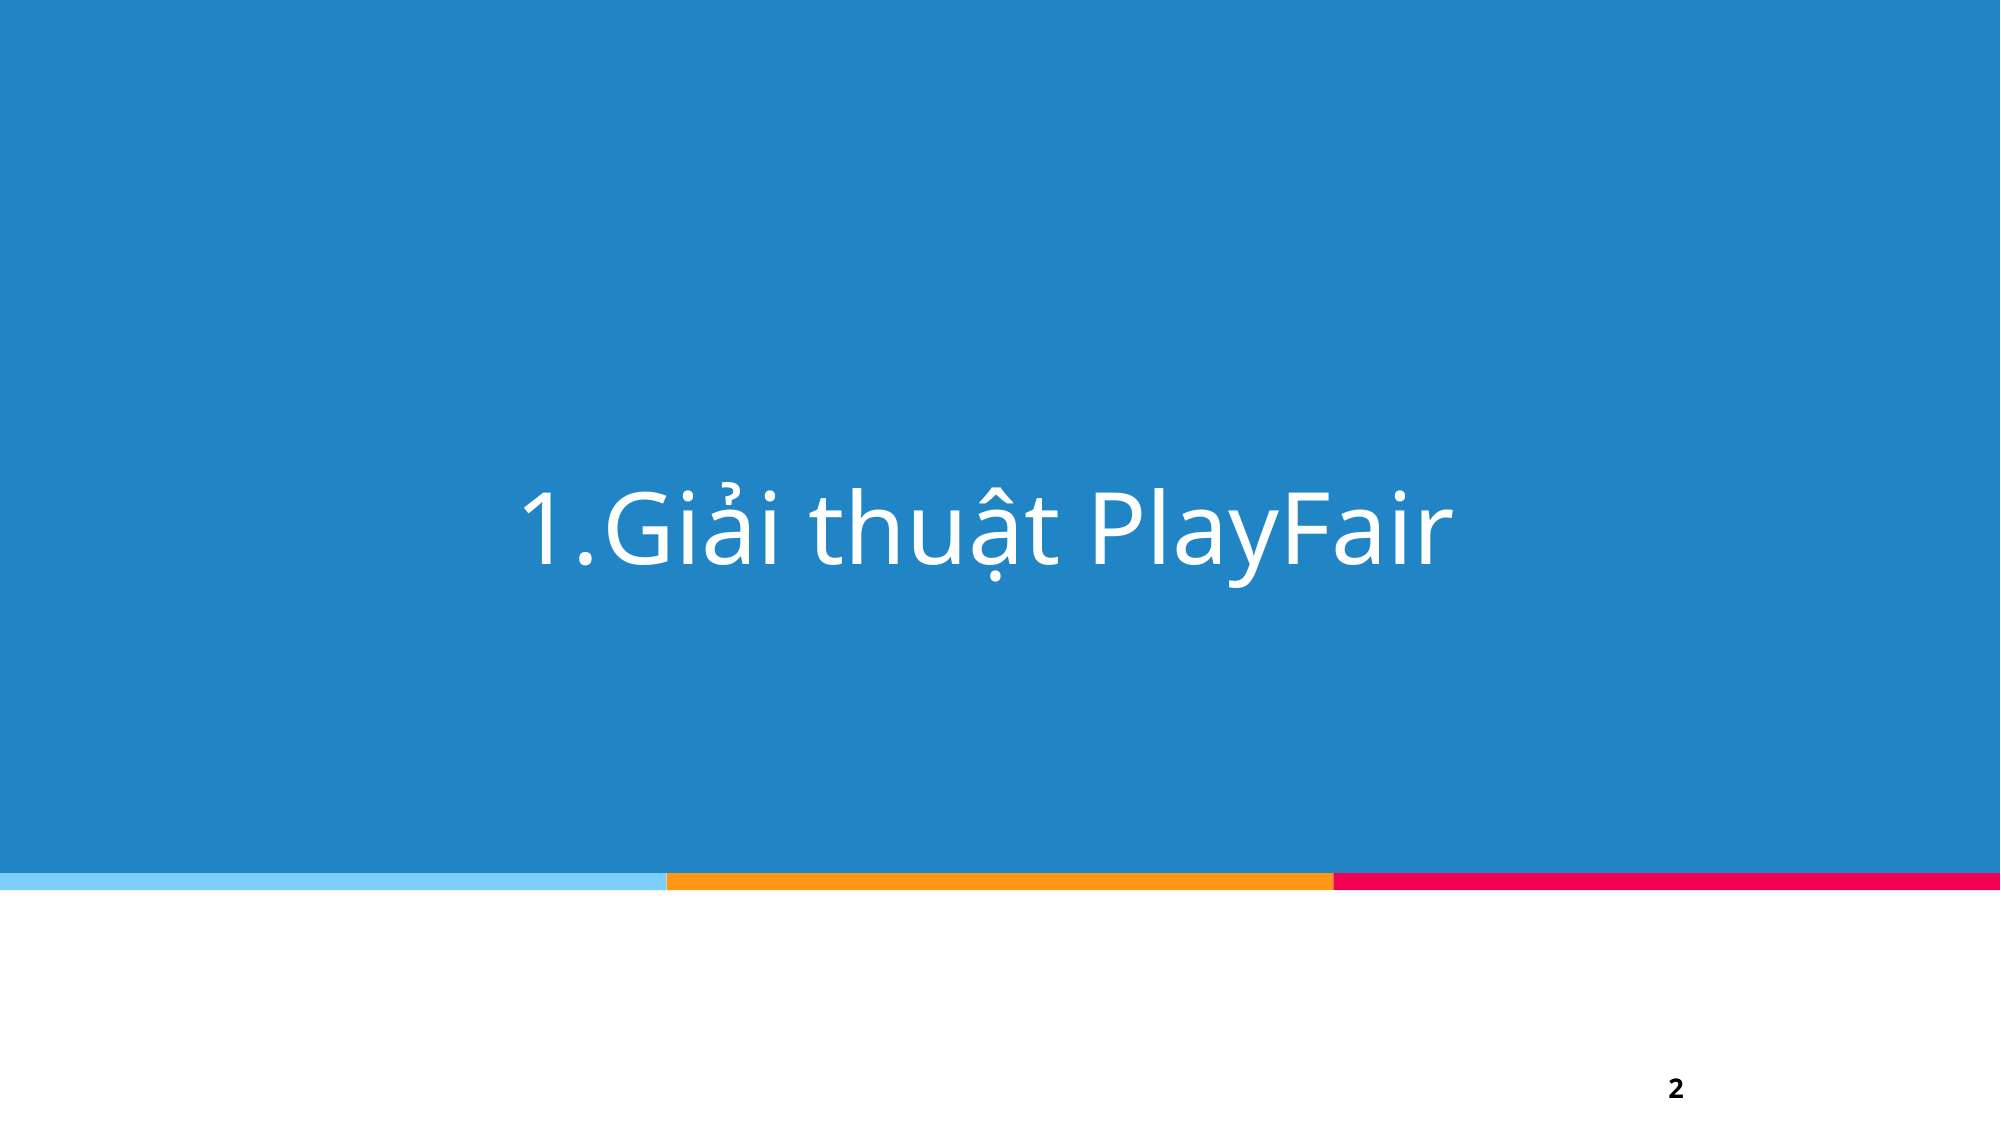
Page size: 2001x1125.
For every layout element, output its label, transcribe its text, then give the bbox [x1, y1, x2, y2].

title Giải thuật PlayFair [362, 346, 1638, 600]
slide_number 2 [1602, 1056, 1750, 1125]
